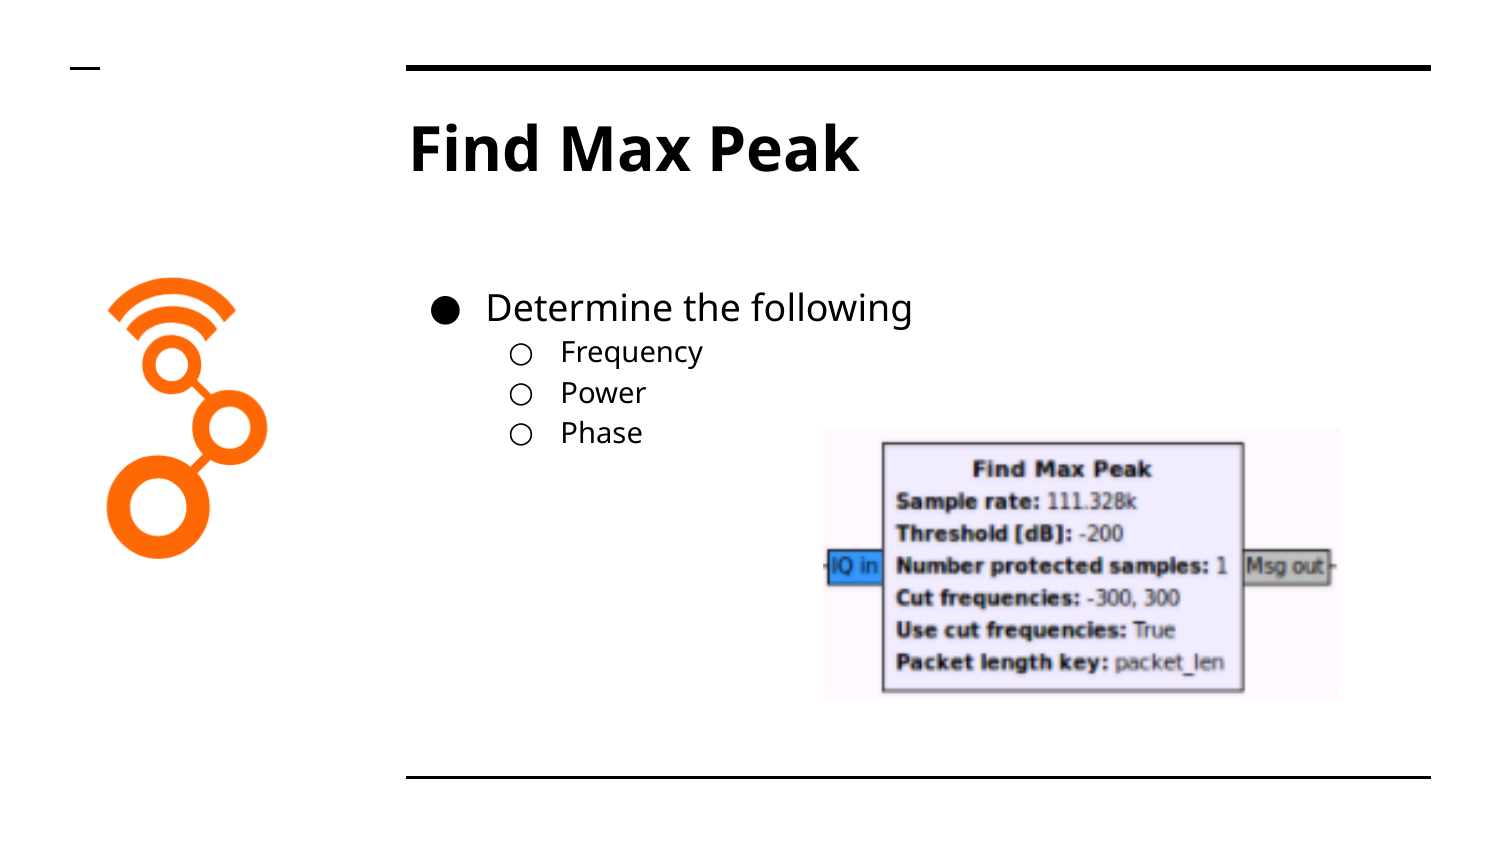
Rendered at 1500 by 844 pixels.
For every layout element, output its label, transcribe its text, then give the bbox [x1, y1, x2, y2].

picture [823, 427, 1340, 699]
title Find Max Peak [393, 94, 1431, 199]
picture [57, 270, 307, 575]
list Determine the following Frequency Power Phase [395, 261, 1433, 755]
